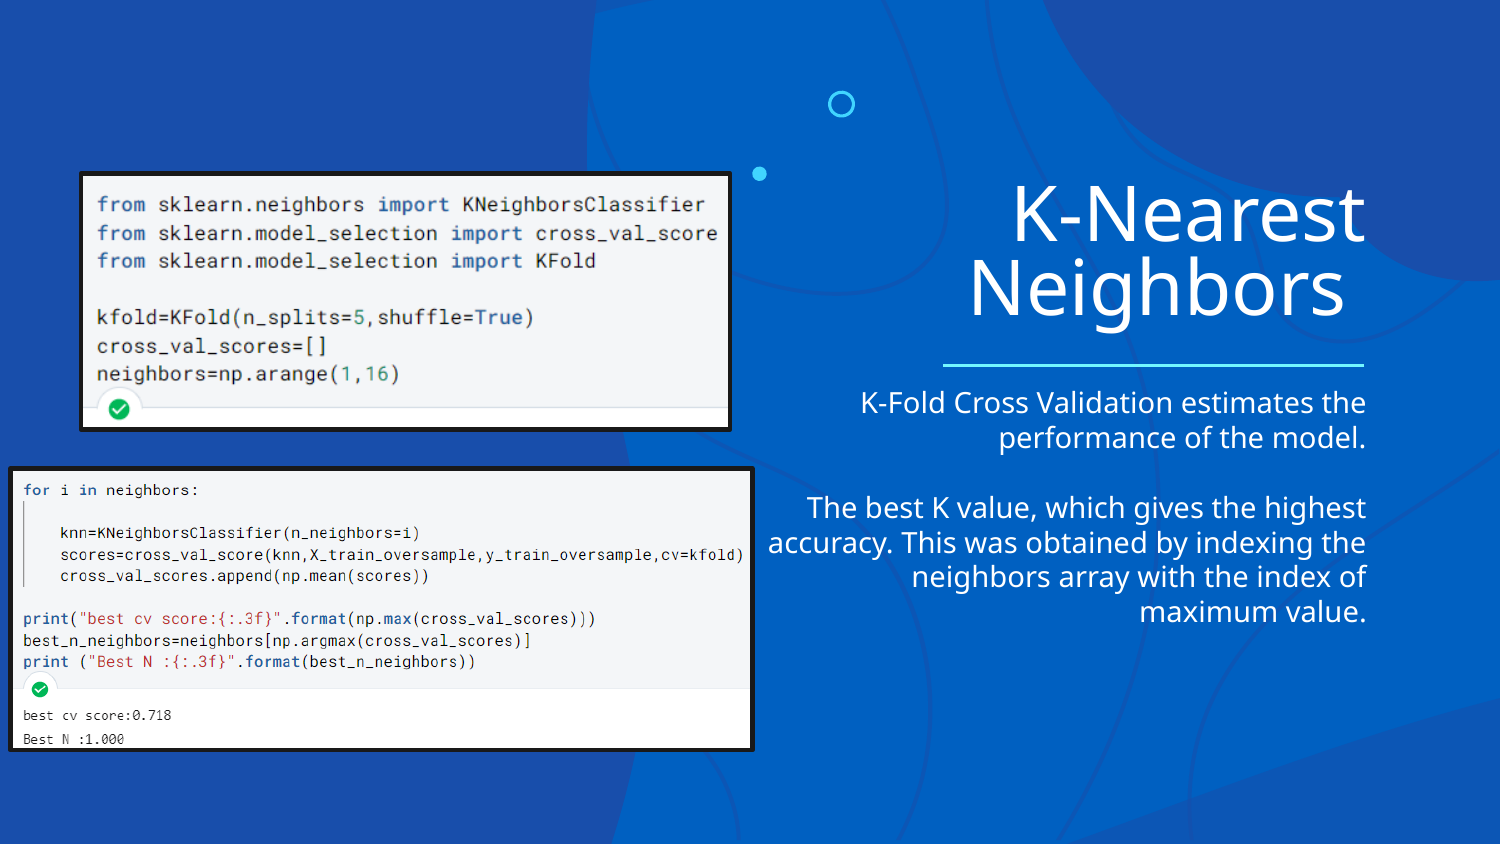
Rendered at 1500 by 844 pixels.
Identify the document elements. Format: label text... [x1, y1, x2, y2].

title K-Nearest Neighbors [911, 137, 1382, 345]
picture [12, 470, 751, 748]
text_box [829, 92, 854, 116]
text_box [752, 166, 767, 182]
subtitle K-Fold Cross Validation estimates the performance of the model. The best K value, which gives the highest accuracy. This was obtained by indexing the neighbors array with the index of maximum value. [750, 369, 1382, 706]
picture [82, 175, 728, 428]
